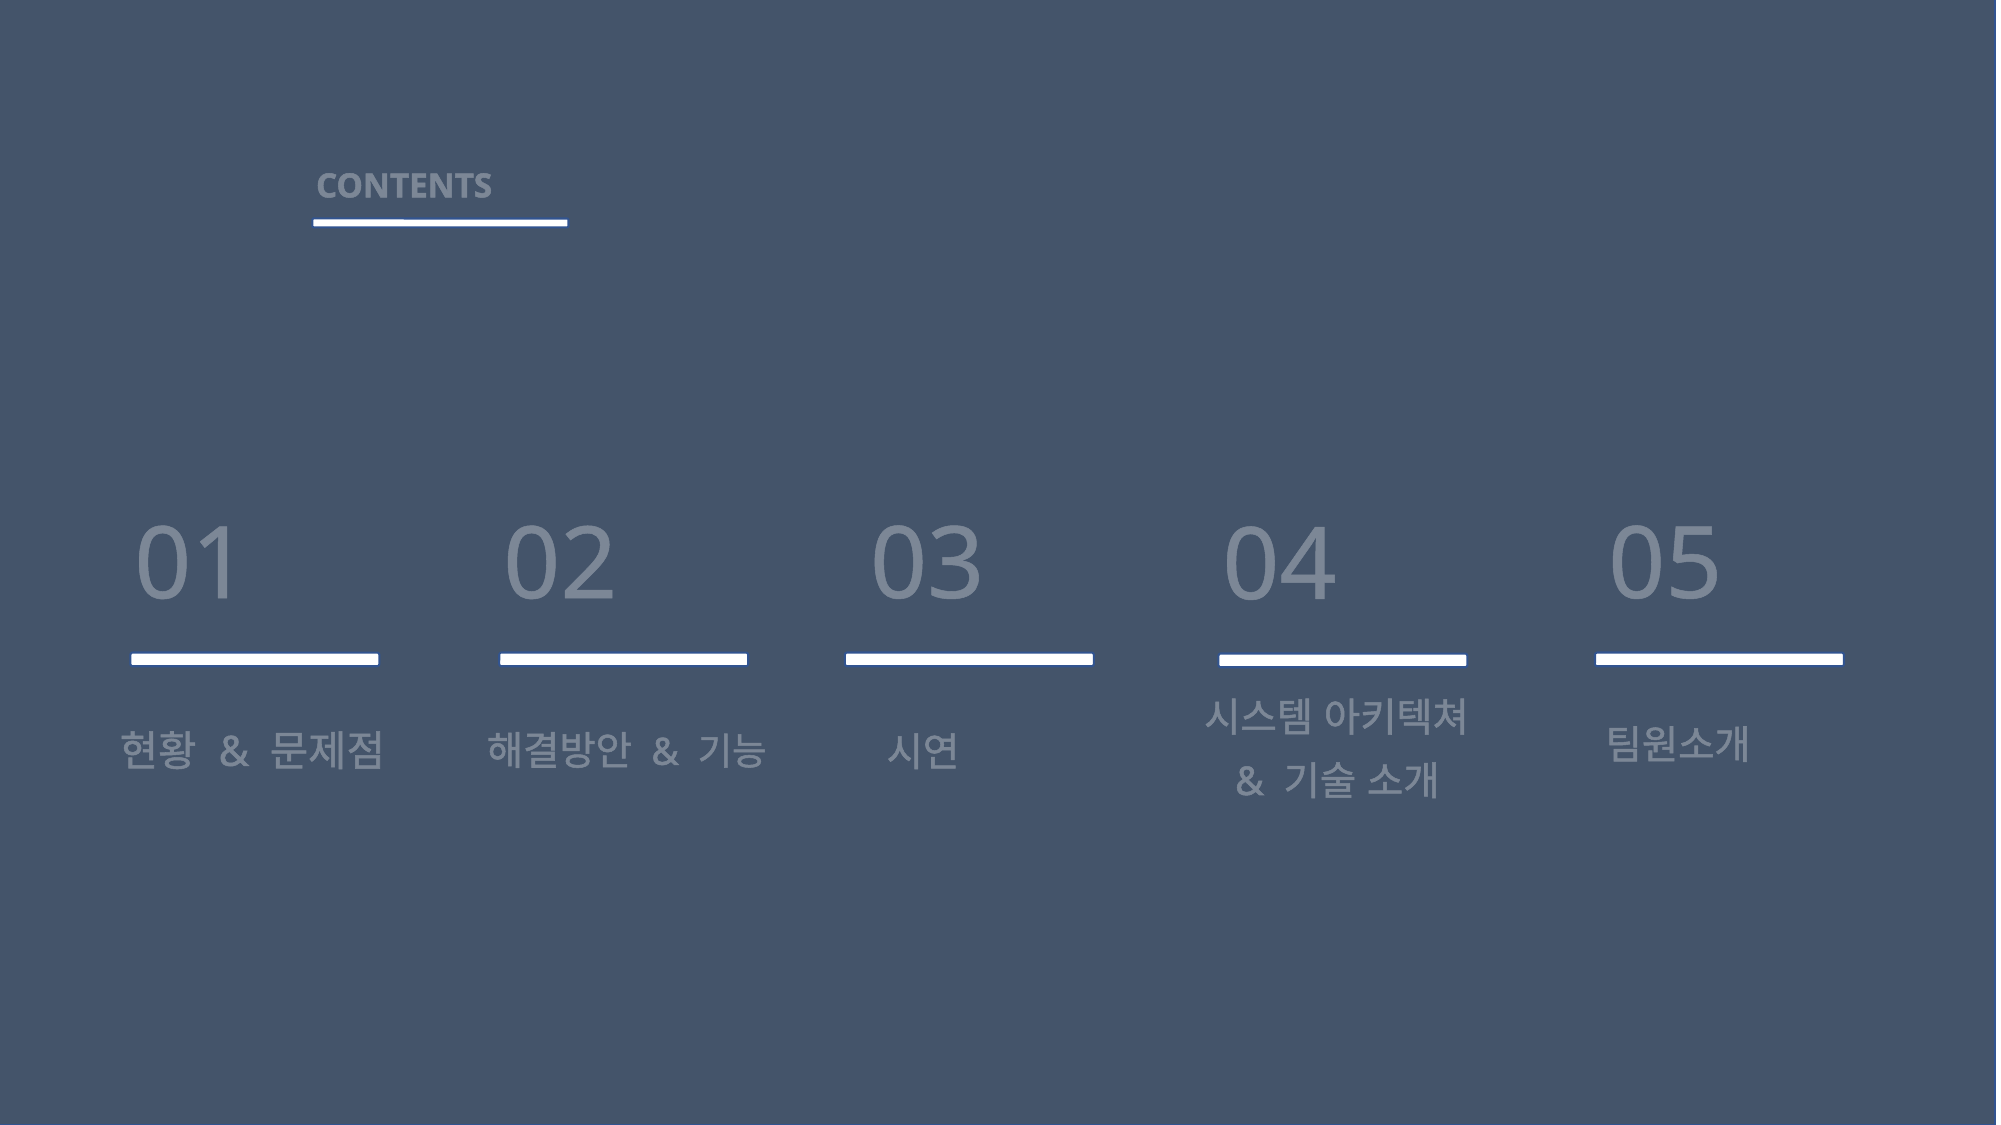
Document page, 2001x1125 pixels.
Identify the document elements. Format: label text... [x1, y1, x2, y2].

text_box 03 [854, 486, 1127, 645]
text_box [311, 217, 570, 229]
text_box 05 [1593, 486, 1865, 645]
text_box [498, 651, 750, 668]
text_box 해결방안 & 기능 [471, 699, 900, 805]
text_box 팀원소개 [1590, 713, 1890, 779]
text_box CONTENTS [300, 153, 630, 220]
text_box 04 [1207, 487, 1479, 646]
text_box [0, 0, 1996, 1125]
text_box [1217, 652, 1469, 669]
text_box 02 [488, 487, 760, 645]
text_box 시연 [871, 701, 1189, 805]
text_box 시스템 아키텍쳐 & 기술 소개 [1189, 688, 1578, 813]
text_box [1593, 651, 1846, 668]
text_box 01 [119, 487, 391, 645]
text_box [843, 651, 1095, 668]
text_box [129, 651, 381, 668]
text_box 현황 & 문제점 [104, 699, 471, 805]
